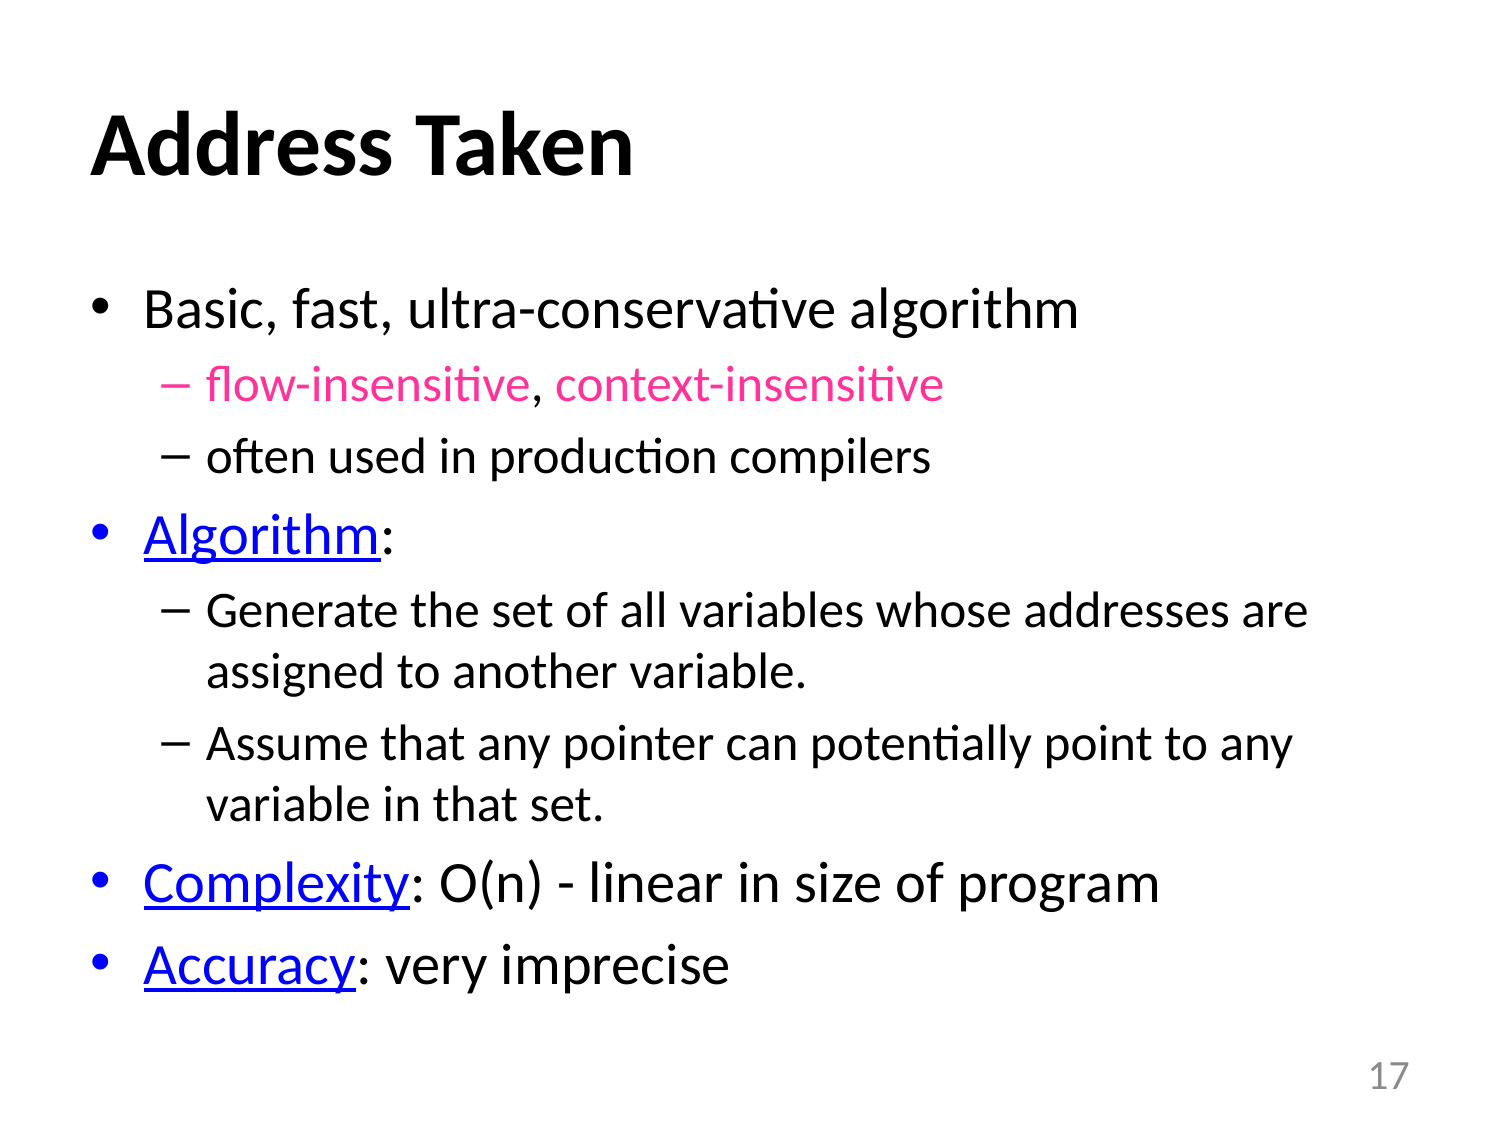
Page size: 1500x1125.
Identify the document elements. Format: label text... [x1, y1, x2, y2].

title Address Taken [75, 45, 1425, 233]
slide_number 17 [1074, 1042, 1425, 1103]
list Basic, fast, ultra-conservative algorithm flow-insensitive, context-insensitive often used in production compilers Algorithm: Generate the set of all variables whose addresses are assigned to another variable. Assume that any pointer can potentially point to any variable in that set. Complexity: O(n) - linear in size of program Accuracy: very imprecise [75, 262, 1425, 1005]
